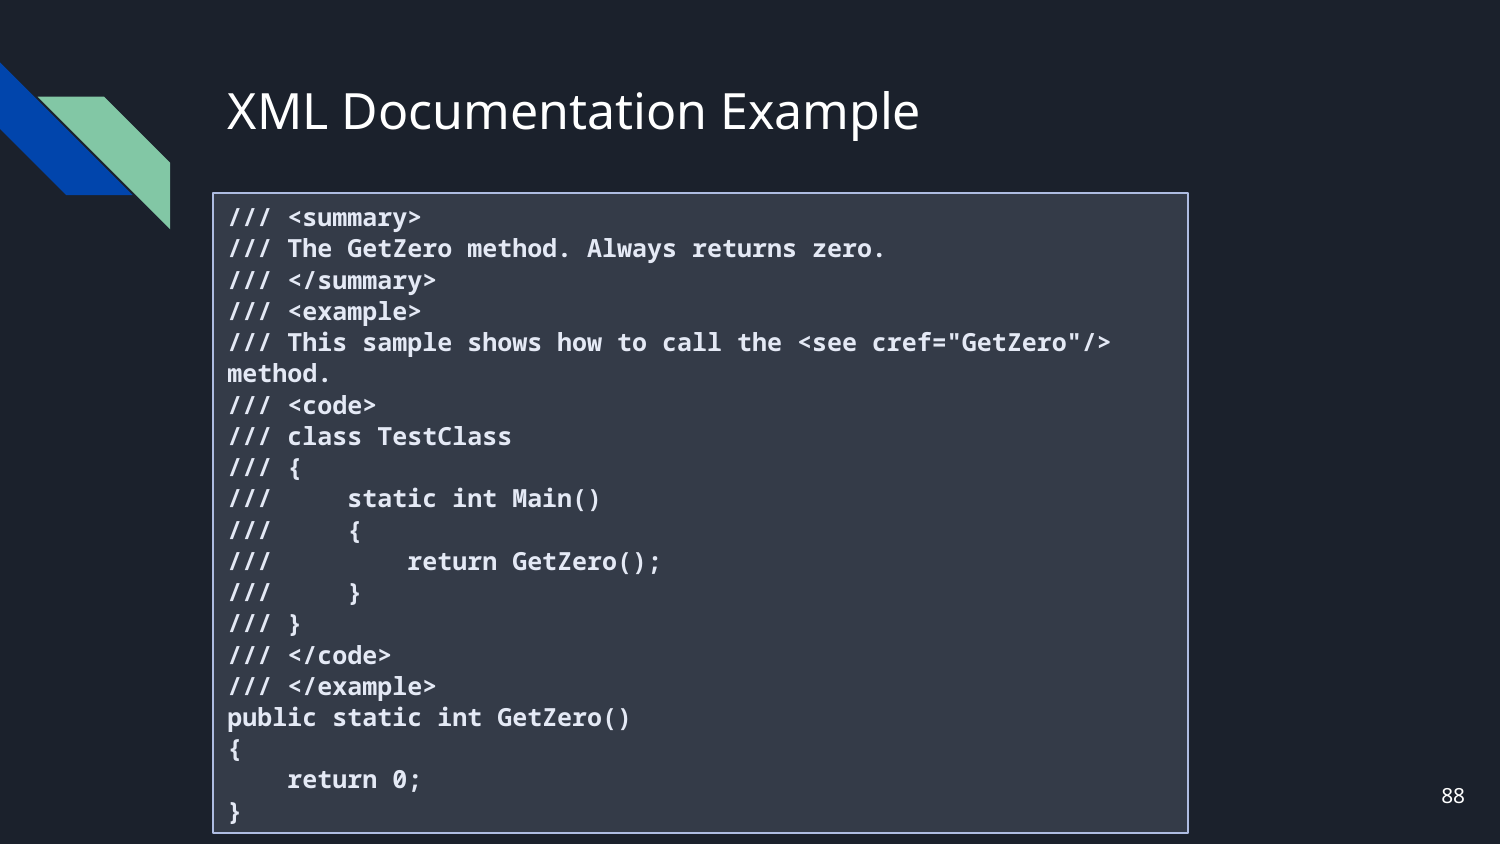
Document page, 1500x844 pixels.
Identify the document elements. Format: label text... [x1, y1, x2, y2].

slide_number 88 [1389, 764, 1480, 830]
title XML Documentation Example [212, 64, 1368, 215]
text_box /// <summary> /// The GetZero method. Always returns zero. /// </summary> /// <example> /// This sample shows how to call the <see cref="GetZero"/> method. /// <code> /// class TestClass /// { /// static int Main() /// { /// return GetZero(); /// } /// } /// </code> /// </example> public static int GetZero() { return 0; } [212, 193, 1188, 833]
